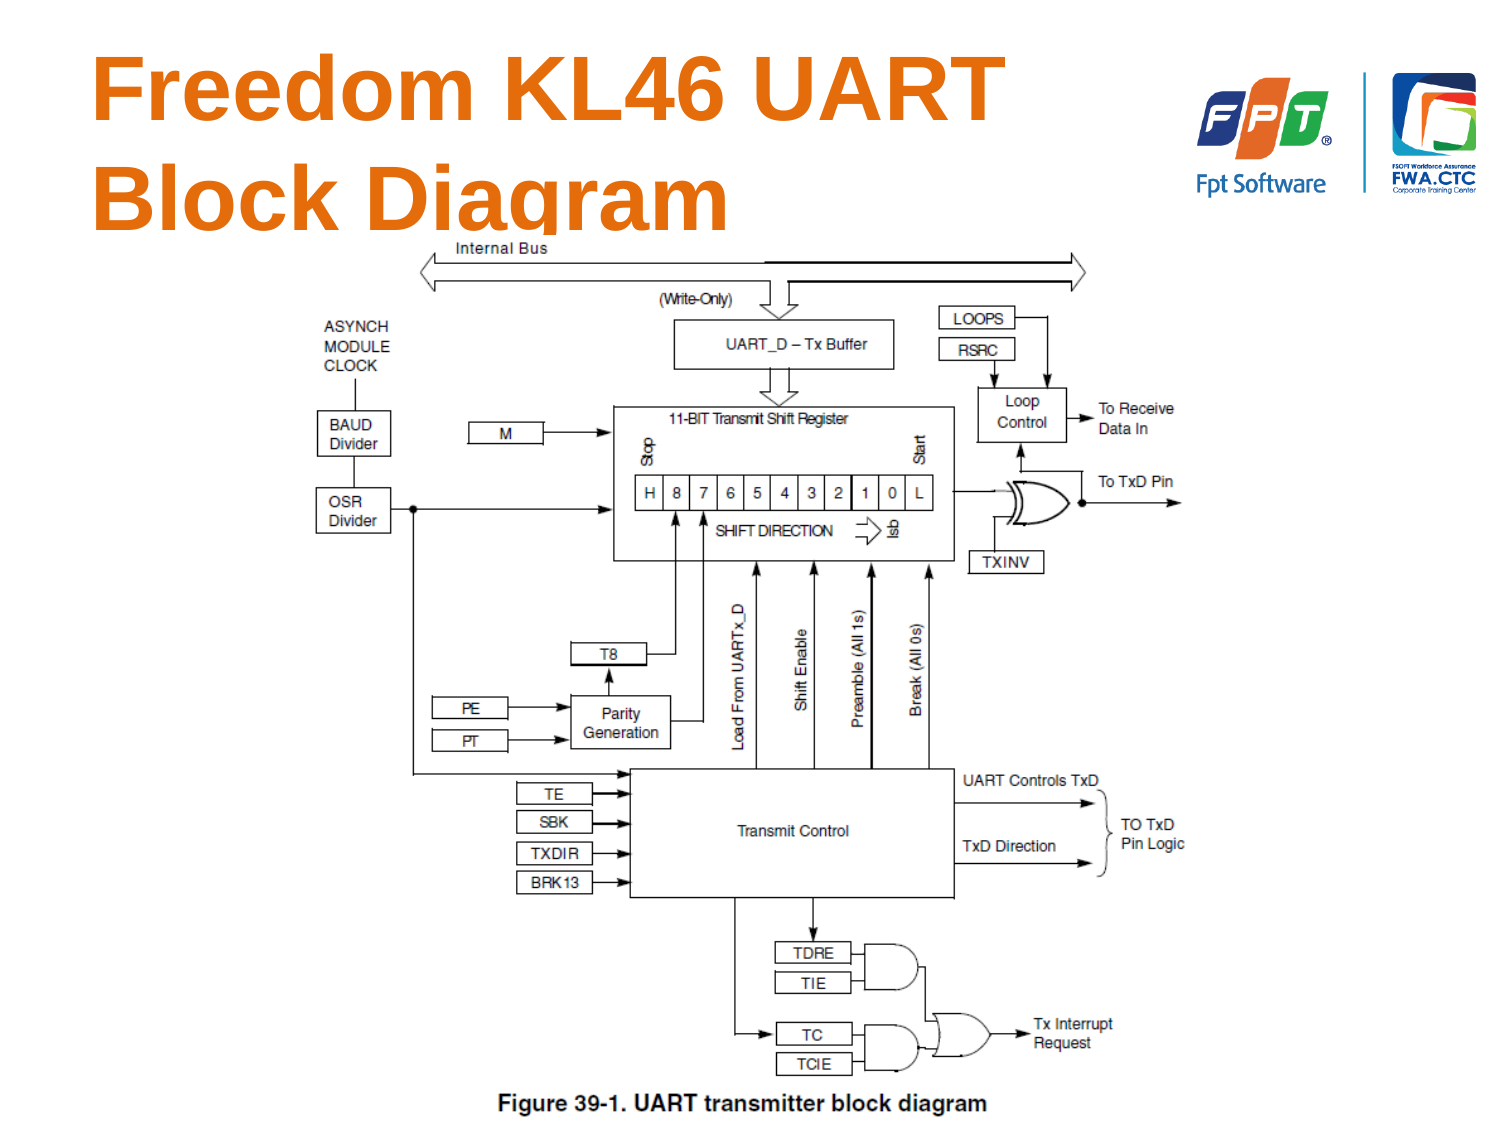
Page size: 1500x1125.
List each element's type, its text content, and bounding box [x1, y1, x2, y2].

picture [312, 235, 1211, 1119]
title Freedom KL46 UART Block Diagram [75, 45, 1199, 233]
picture [1199, 54, 1500, 216]
